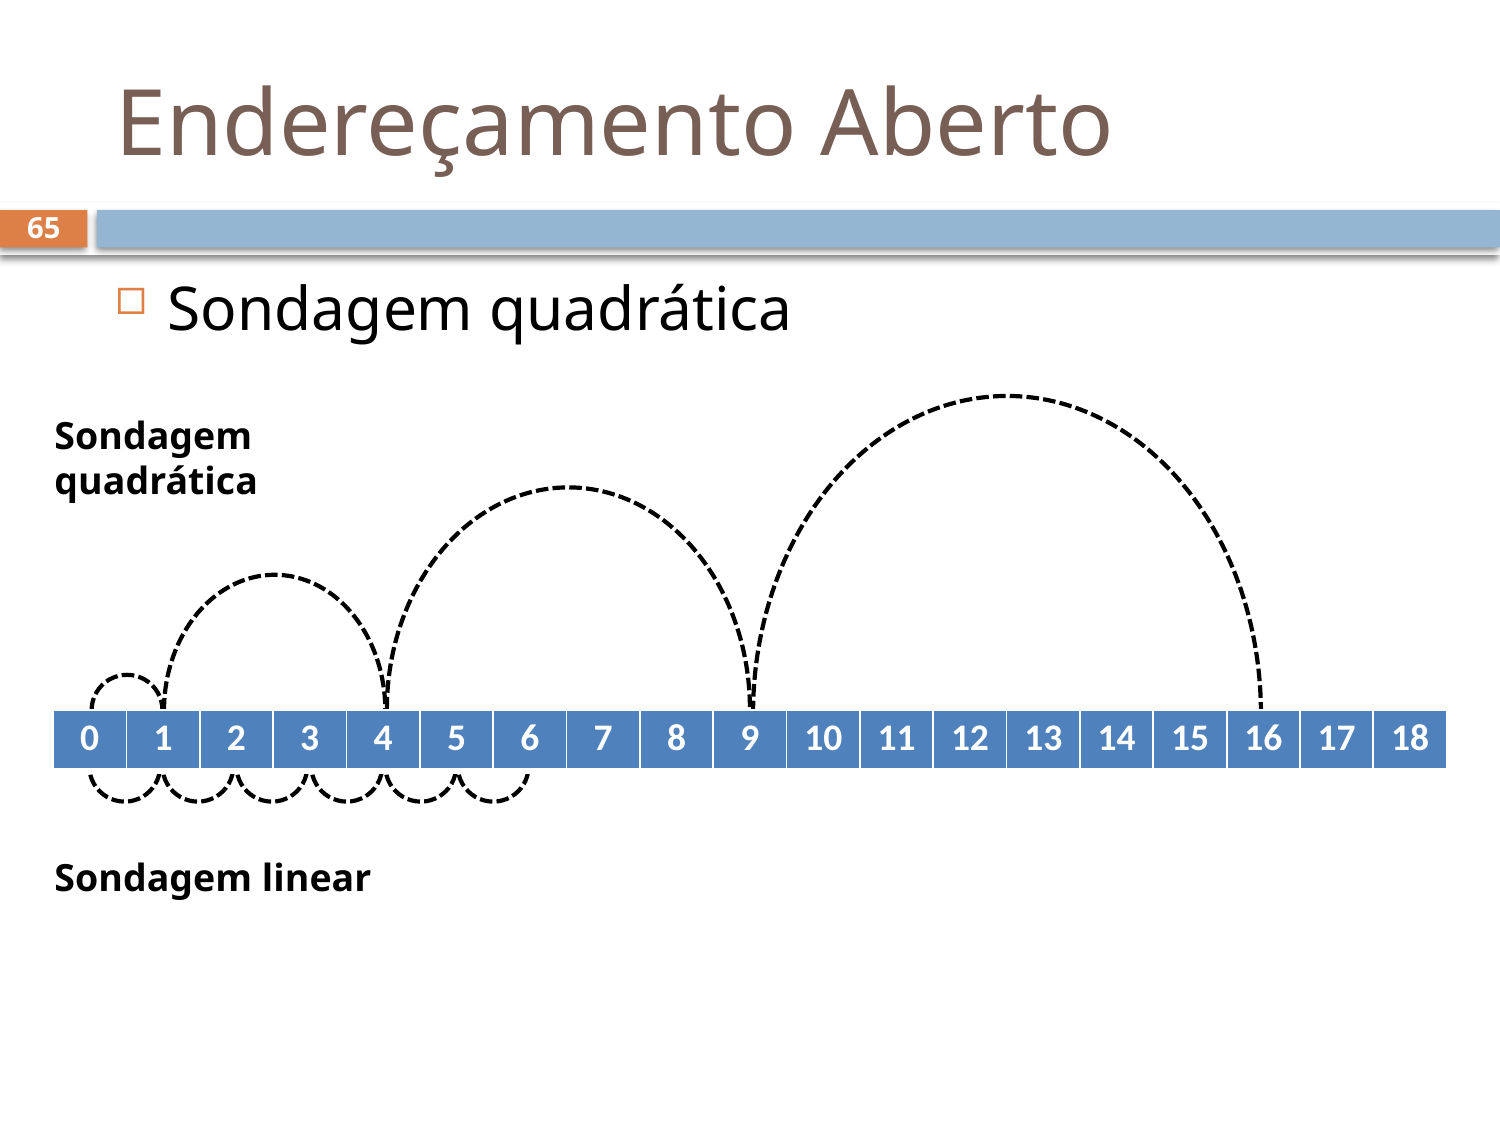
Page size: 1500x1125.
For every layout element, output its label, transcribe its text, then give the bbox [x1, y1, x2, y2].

slide_number 65 [0, 208, 88, 249]
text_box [29, 395, 1471, 1091]
list Sondagem quadrática [100, 262, 1438, 394]
title Endereçamento Aberto [100, 37, 1438, 200]
